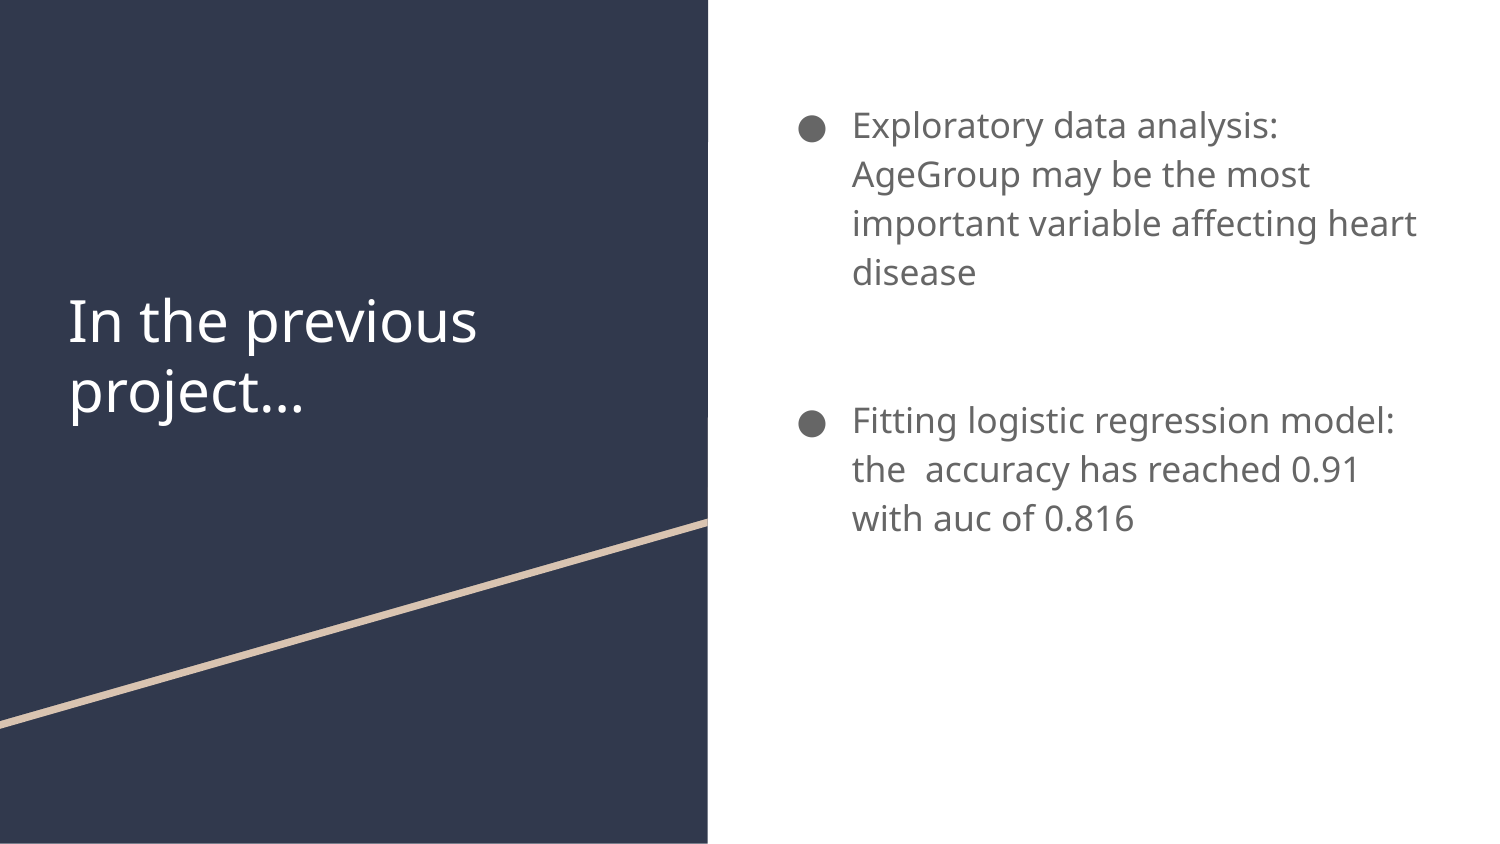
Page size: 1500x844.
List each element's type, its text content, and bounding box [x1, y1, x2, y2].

list Exploratory data analysis: AgeGroup may be the most important variable affecting heart disease Fitting logistic regression model: the accuracy has reached 0.91 with auc of 0.816 [761, 82, 1446, 755]
title In the previous project… [53, 269, 662, 509]
